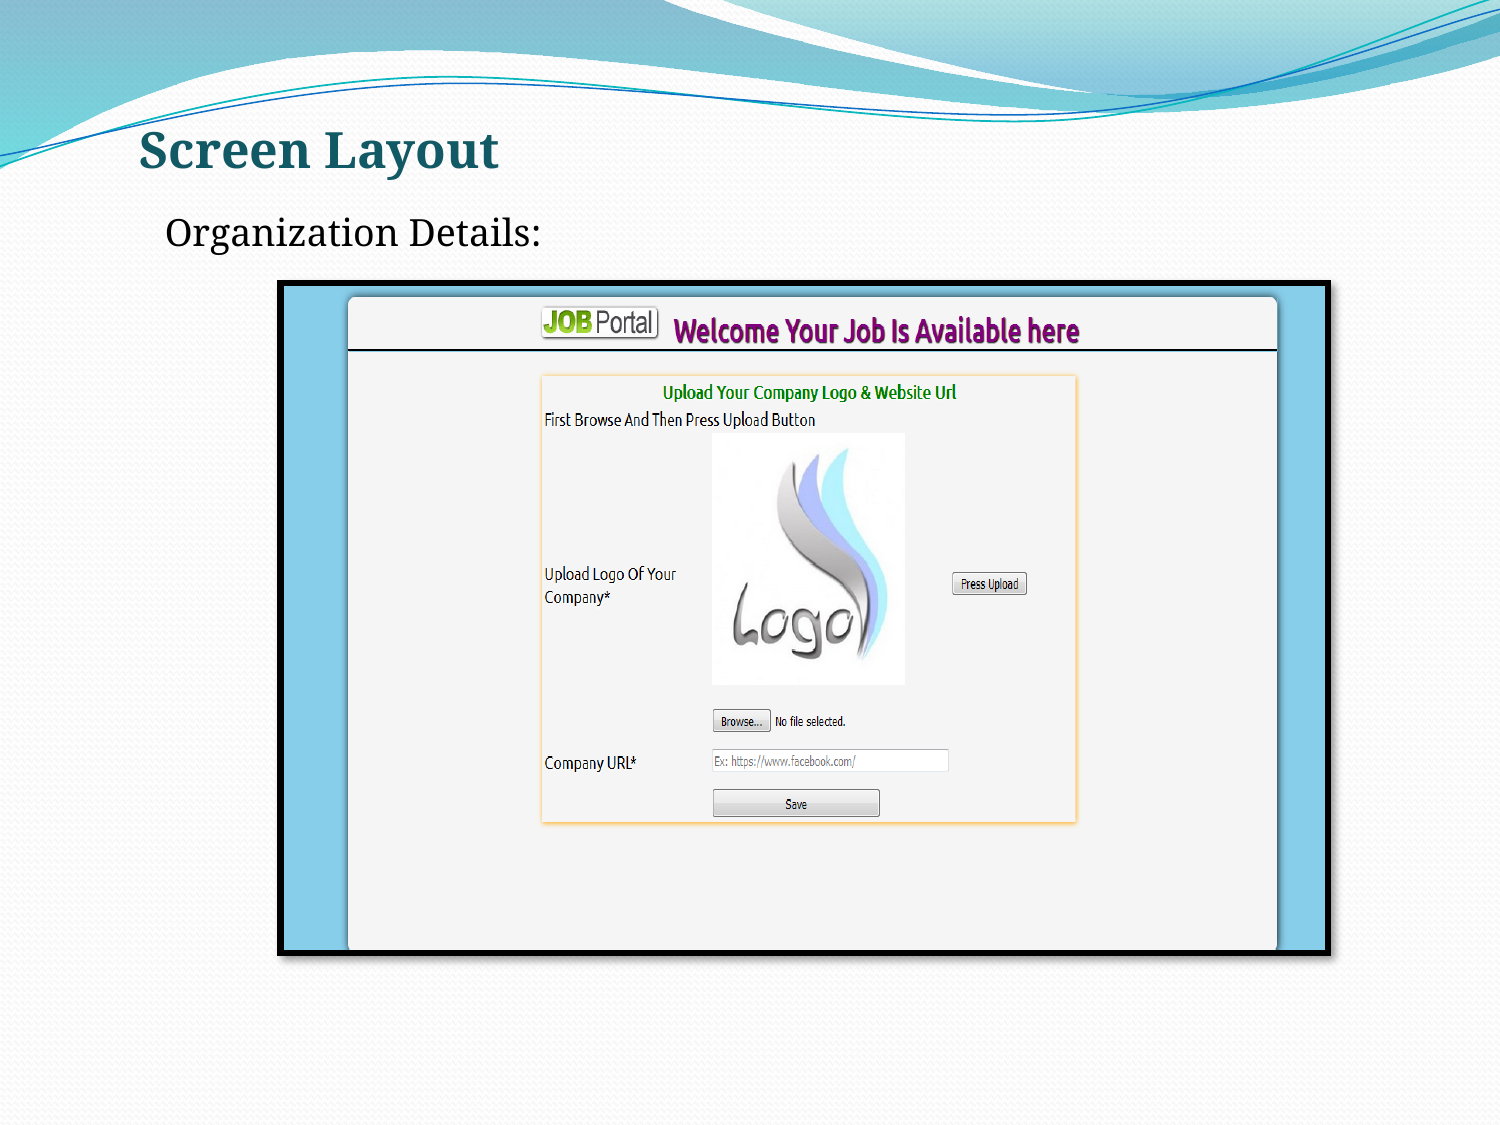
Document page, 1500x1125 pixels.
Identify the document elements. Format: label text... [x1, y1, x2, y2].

text_box Screen Layout [124, 111, 1263, 187]
text_box Organization Details: [149, 201, 600, 262]
picture [283, 286, 1326, 951]
